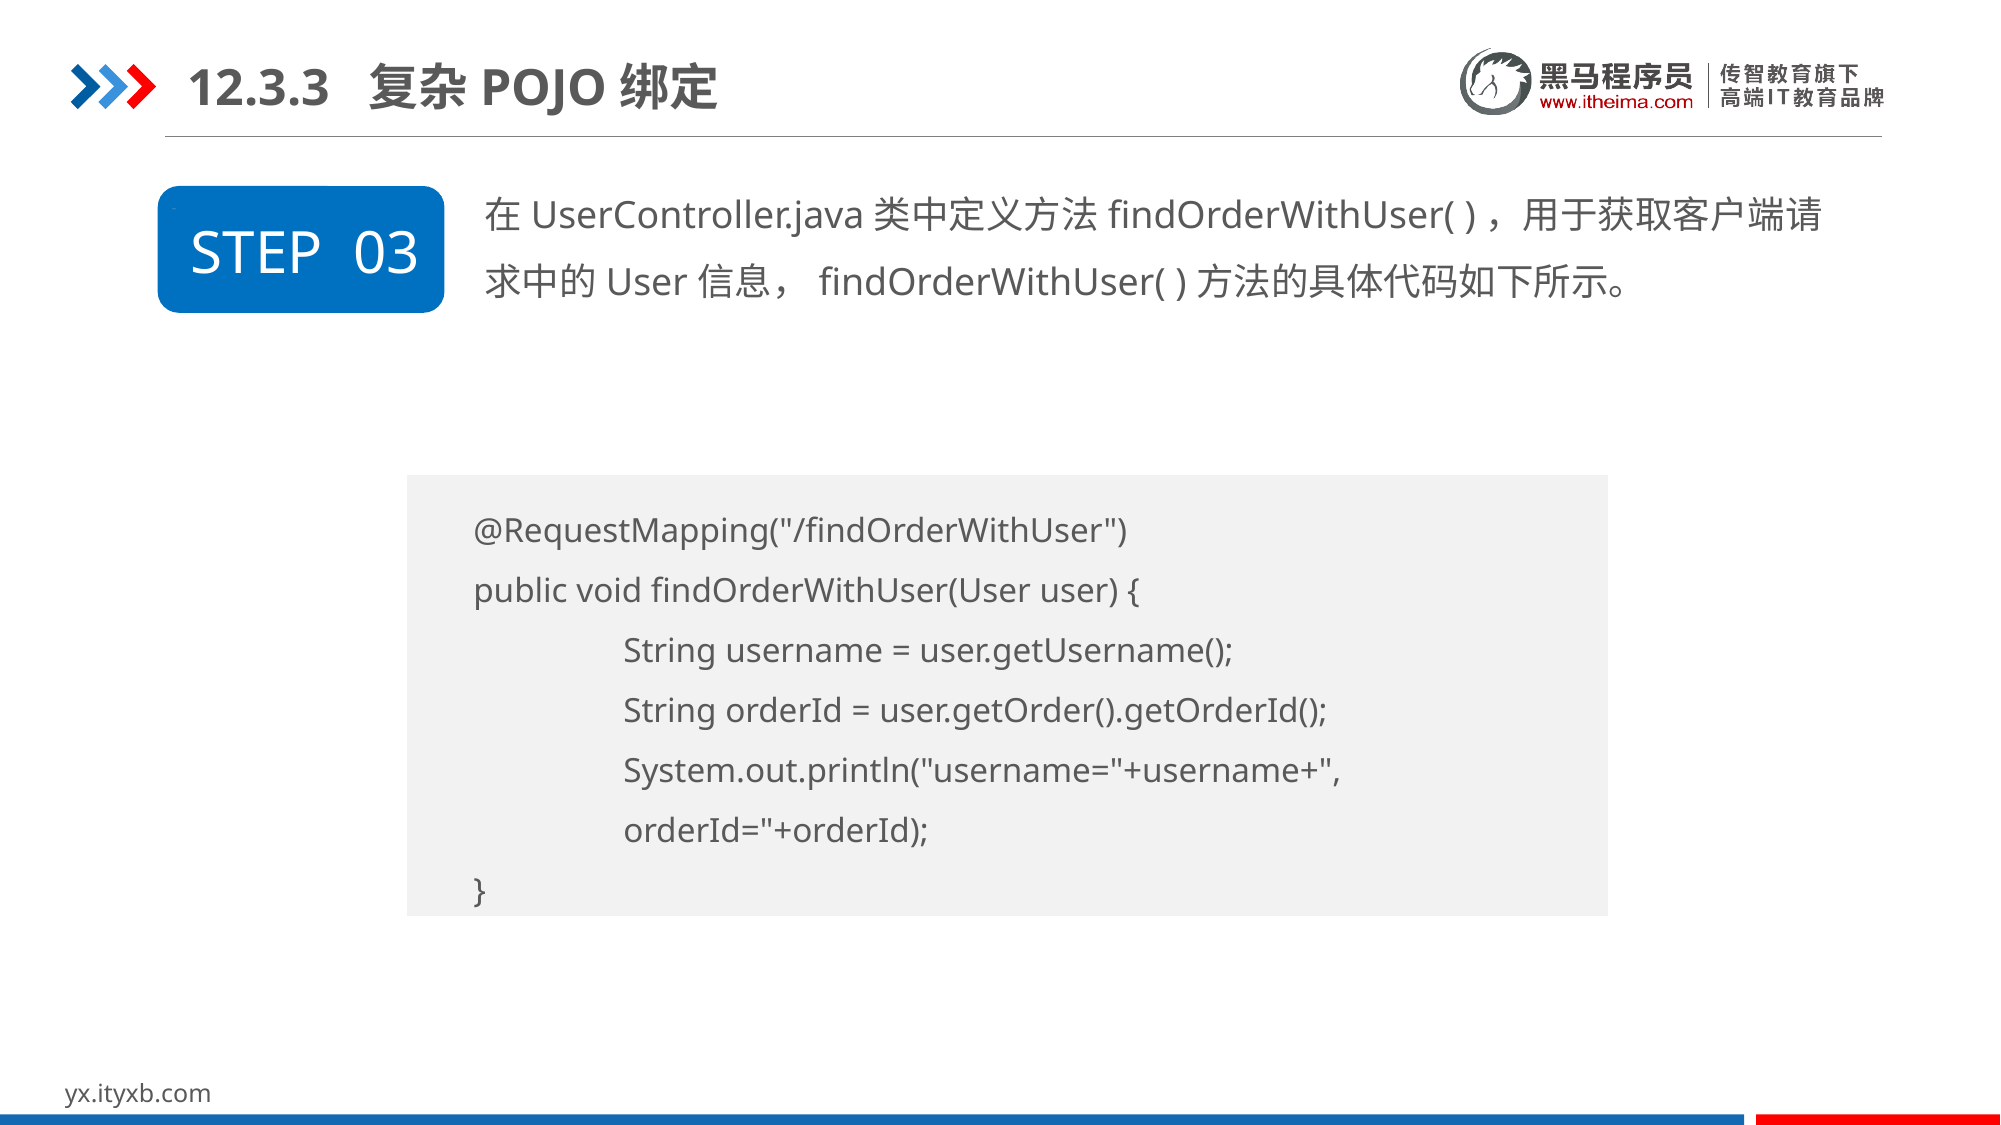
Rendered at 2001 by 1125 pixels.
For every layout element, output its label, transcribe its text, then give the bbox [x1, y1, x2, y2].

picture [1460, 48, 1887, 115]
text_box STEP 03 [172, 208, 439, 293]
text_box [156, 184, 446, 314]
text_box 在UserController.java类中定义方法findOrderWithUser( )，用于获取客户端请求中的User信息，findOrderWithUser( )方法的具体代码如下所示。 [469, 160, 1862, 311]
picture [407, 475, 1611, 917]
text_box 12.3.3 复杂POJO绑定 [187, 43, 725, 127]
